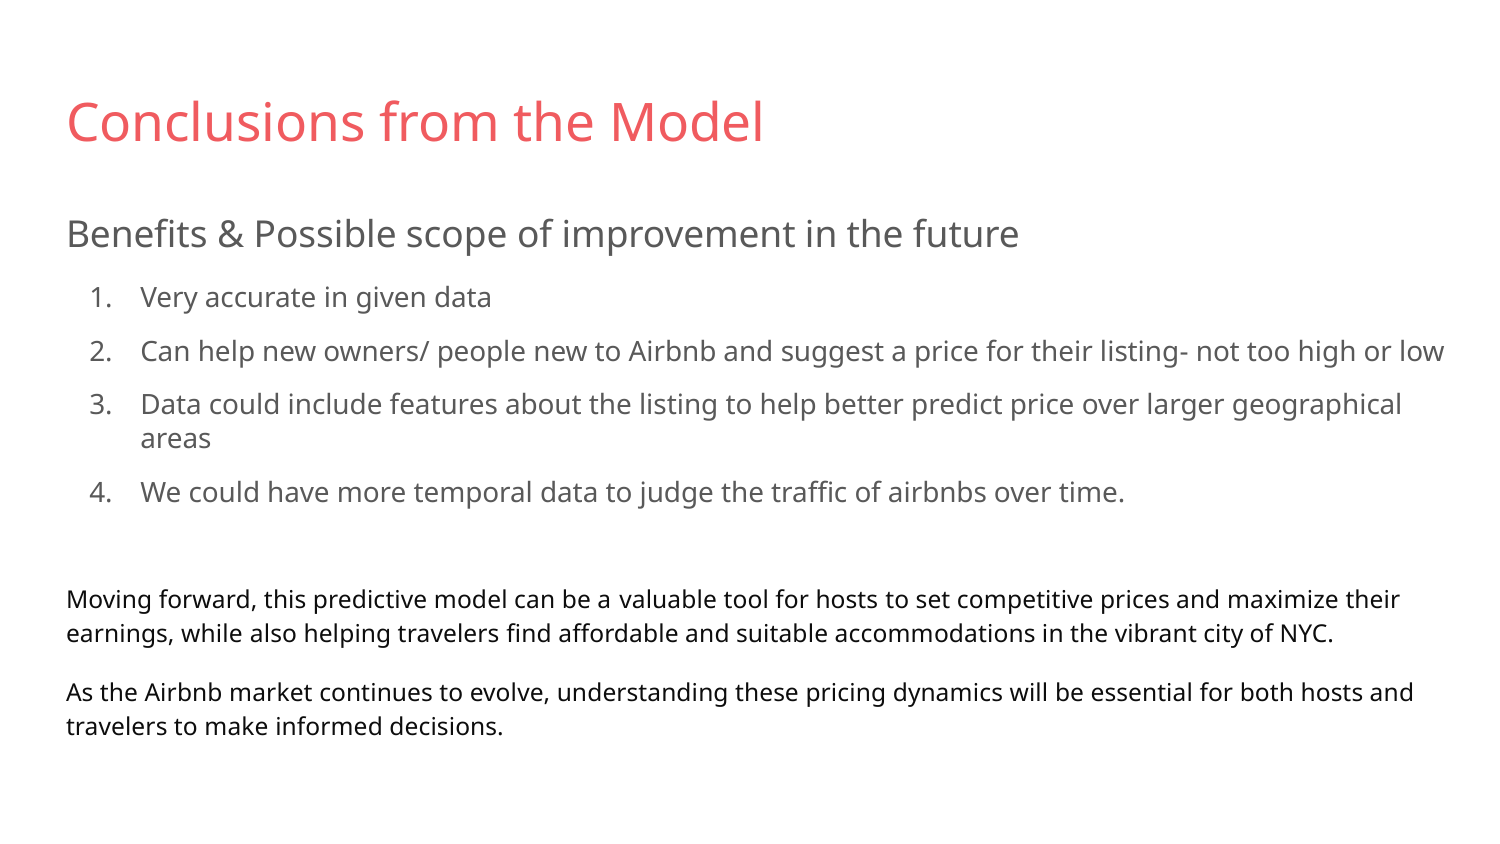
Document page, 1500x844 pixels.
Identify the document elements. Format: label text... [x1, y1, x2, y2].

list Benefits & Possible scope of improvement in the future Very accurate in given data Can help new owners/ people new to Airbnb and suggest a price for their listing- not too high or low Data could include features about the listing to help better predict price over larger geographical areas We could have more temporal data to judge the traffic of airbnbs over time. Moving forward, this predictive model can be a valuable tool for hosts to set competitive prices and maximize their earnings, while also helping travelers find affordable and suitable accommodations in the vibrant city of NYC. As the Airbnb market continues to evolve, understanding these pricing dynamics will be essential for both hosts and travelers to make informed decisions. [51, 189, 1482, 762]
title Conclusions from the Model [51, 72, 1449, 167]
